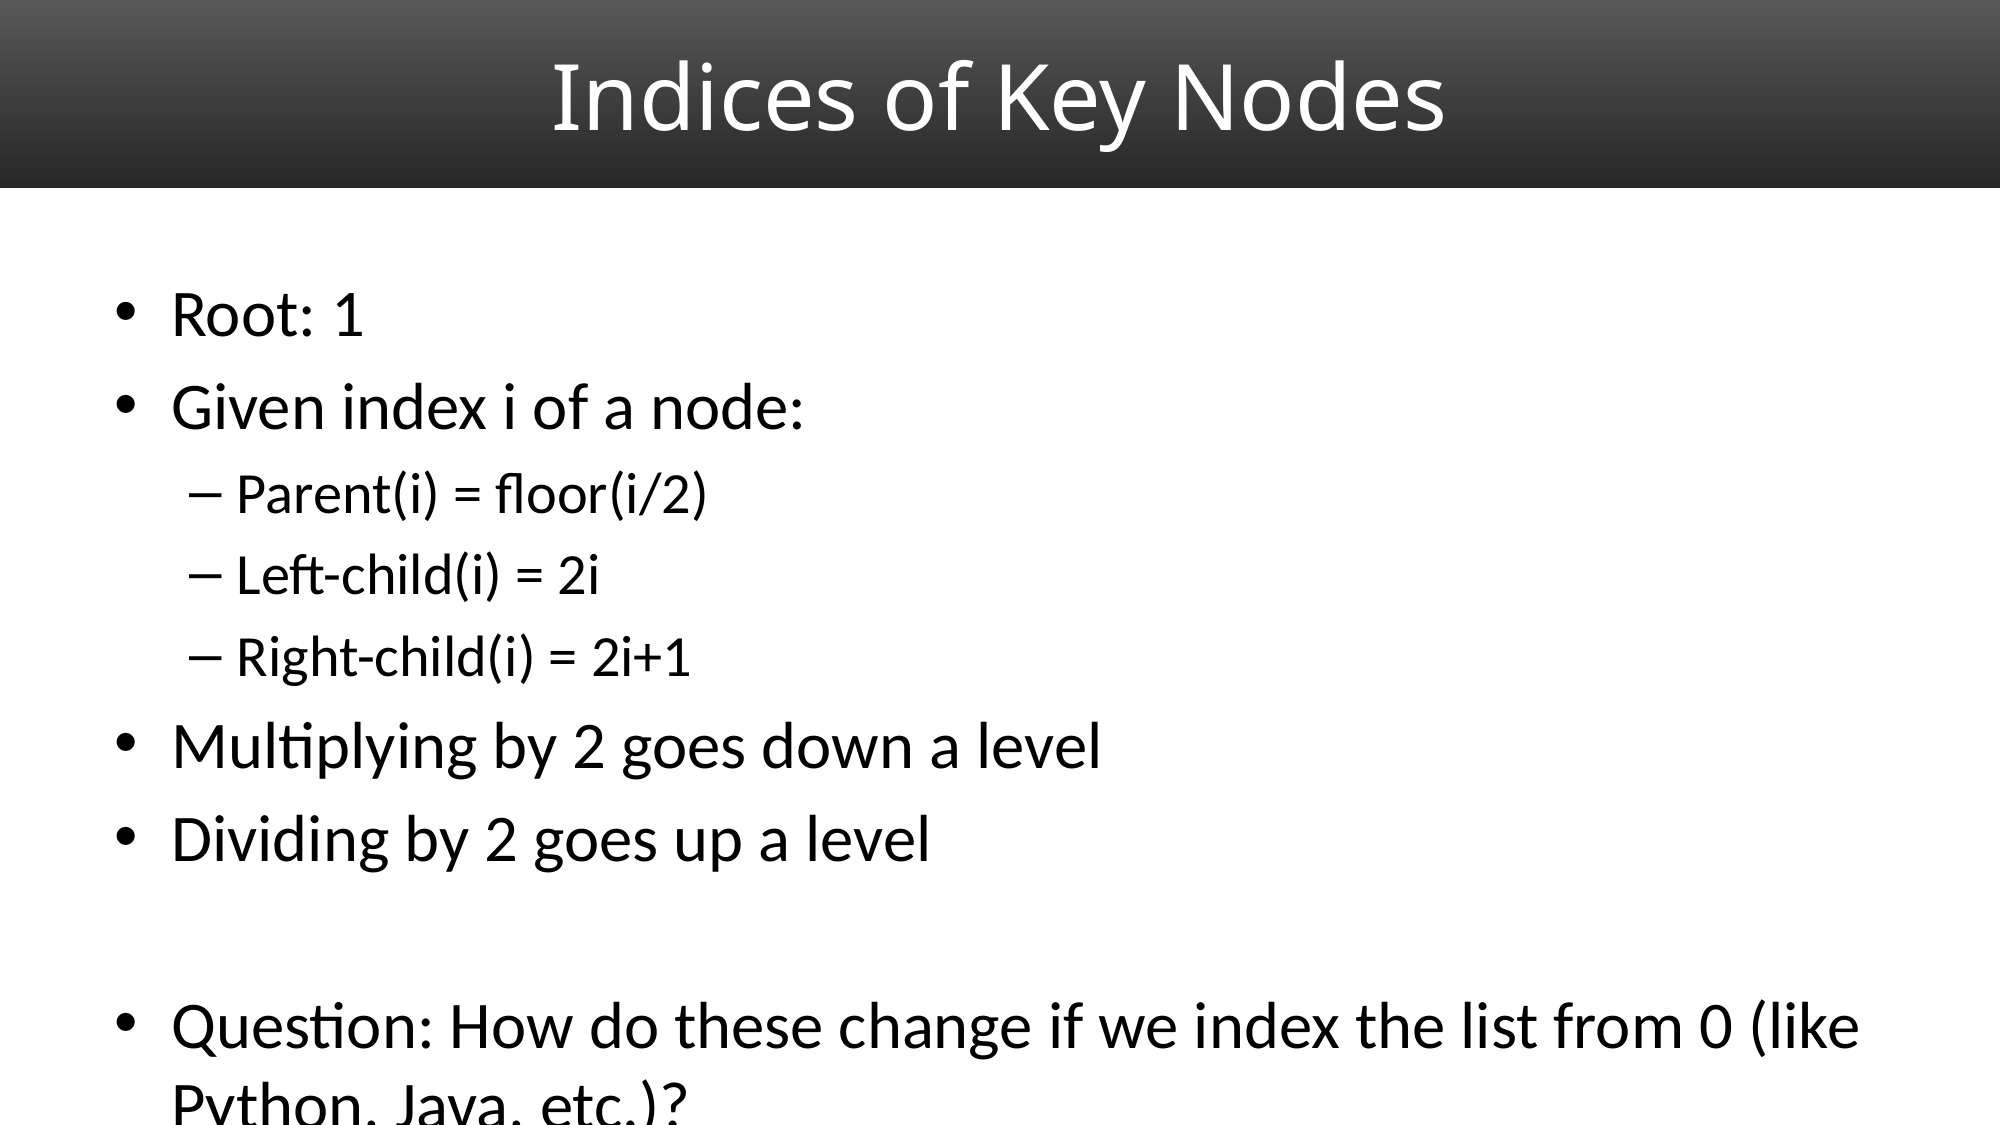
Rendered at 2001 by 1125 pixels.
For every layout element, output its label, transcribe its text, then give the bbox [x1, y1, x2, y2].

title Indices of Key Nodes [99, 24, 1900, 163]
list Root: 1 Given index i of a node: Parent(i) = floor(i/2) Left-child(i) = 2i Right-child(i) = 2i+1 Multiplying by 2 goes down a level Dividing by 2 goes up a level Question: How do these change if we index the list from 0 (like Python, Java, etc.)? [99, 262, 1900, 1005]
